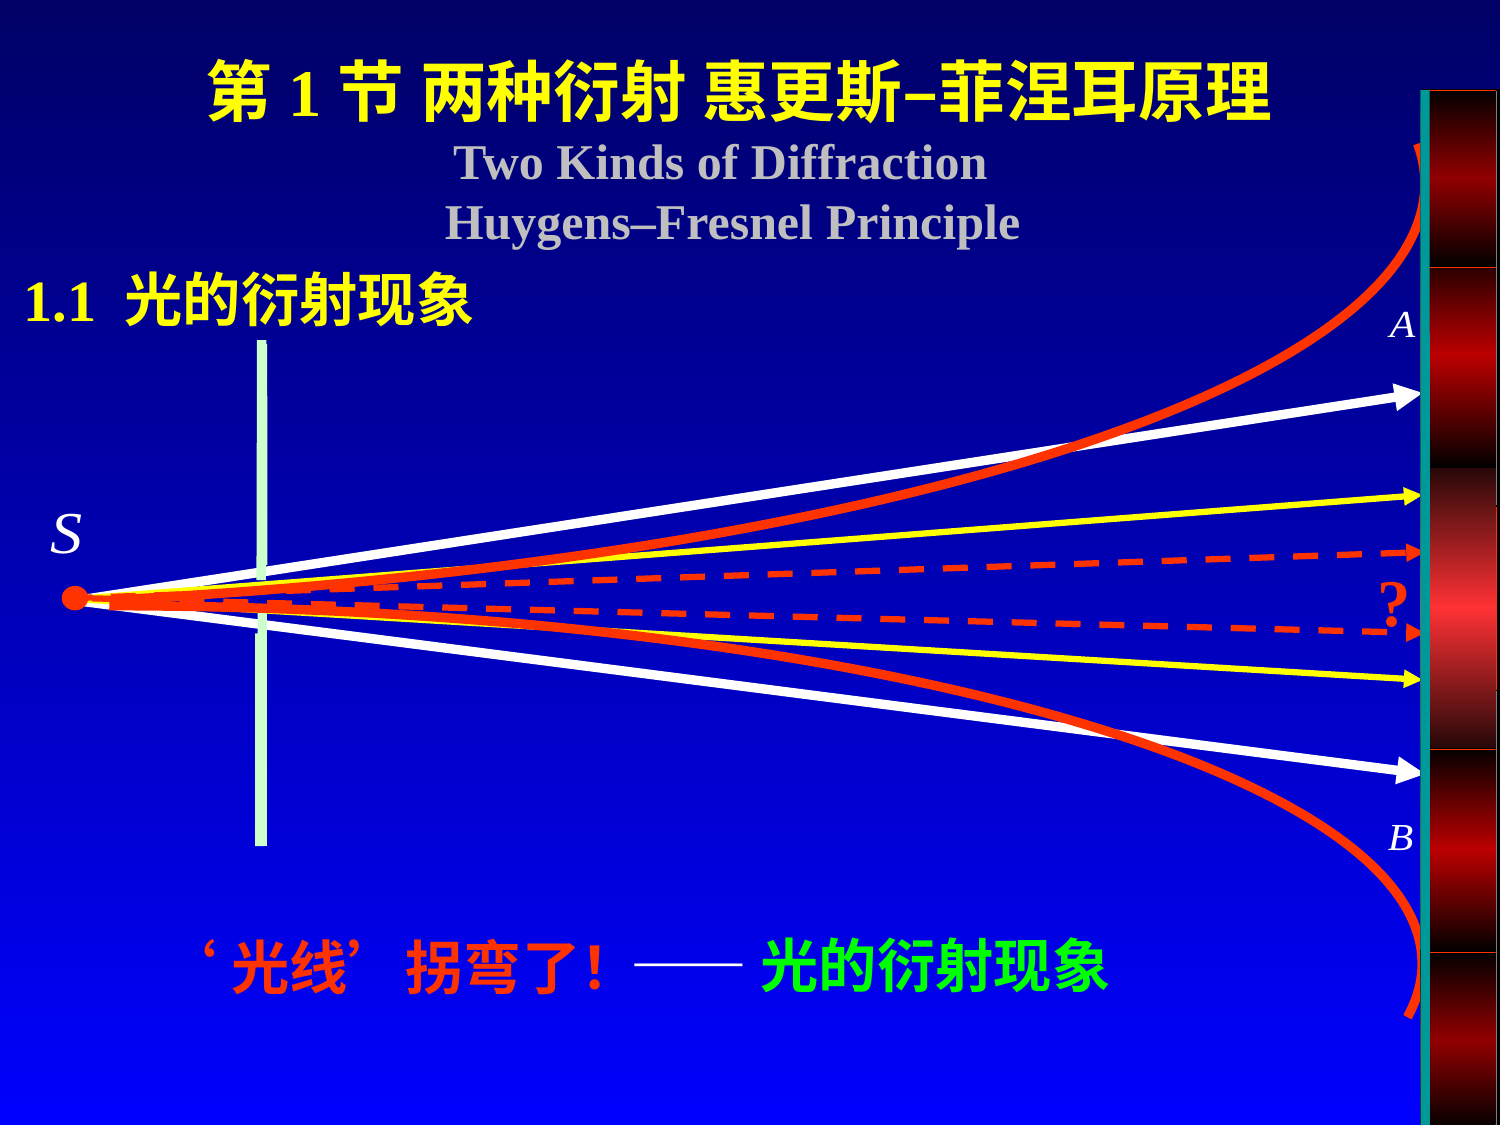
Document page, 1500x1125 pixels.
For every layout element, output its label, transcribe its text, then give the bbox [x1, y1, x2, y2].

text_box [1420, 89, 1496, 1125]
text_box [1382, 819, 1415, 855]
text_box 第1节 两种衍射 惠更斯–菲涅耳原理 Two Kinds of Diffraction Huygens–Fresnel Principle [115, 42, 1363, 142]
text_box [0, 143, 1415, 1018]
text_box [1382, 306, 1415, 342]
